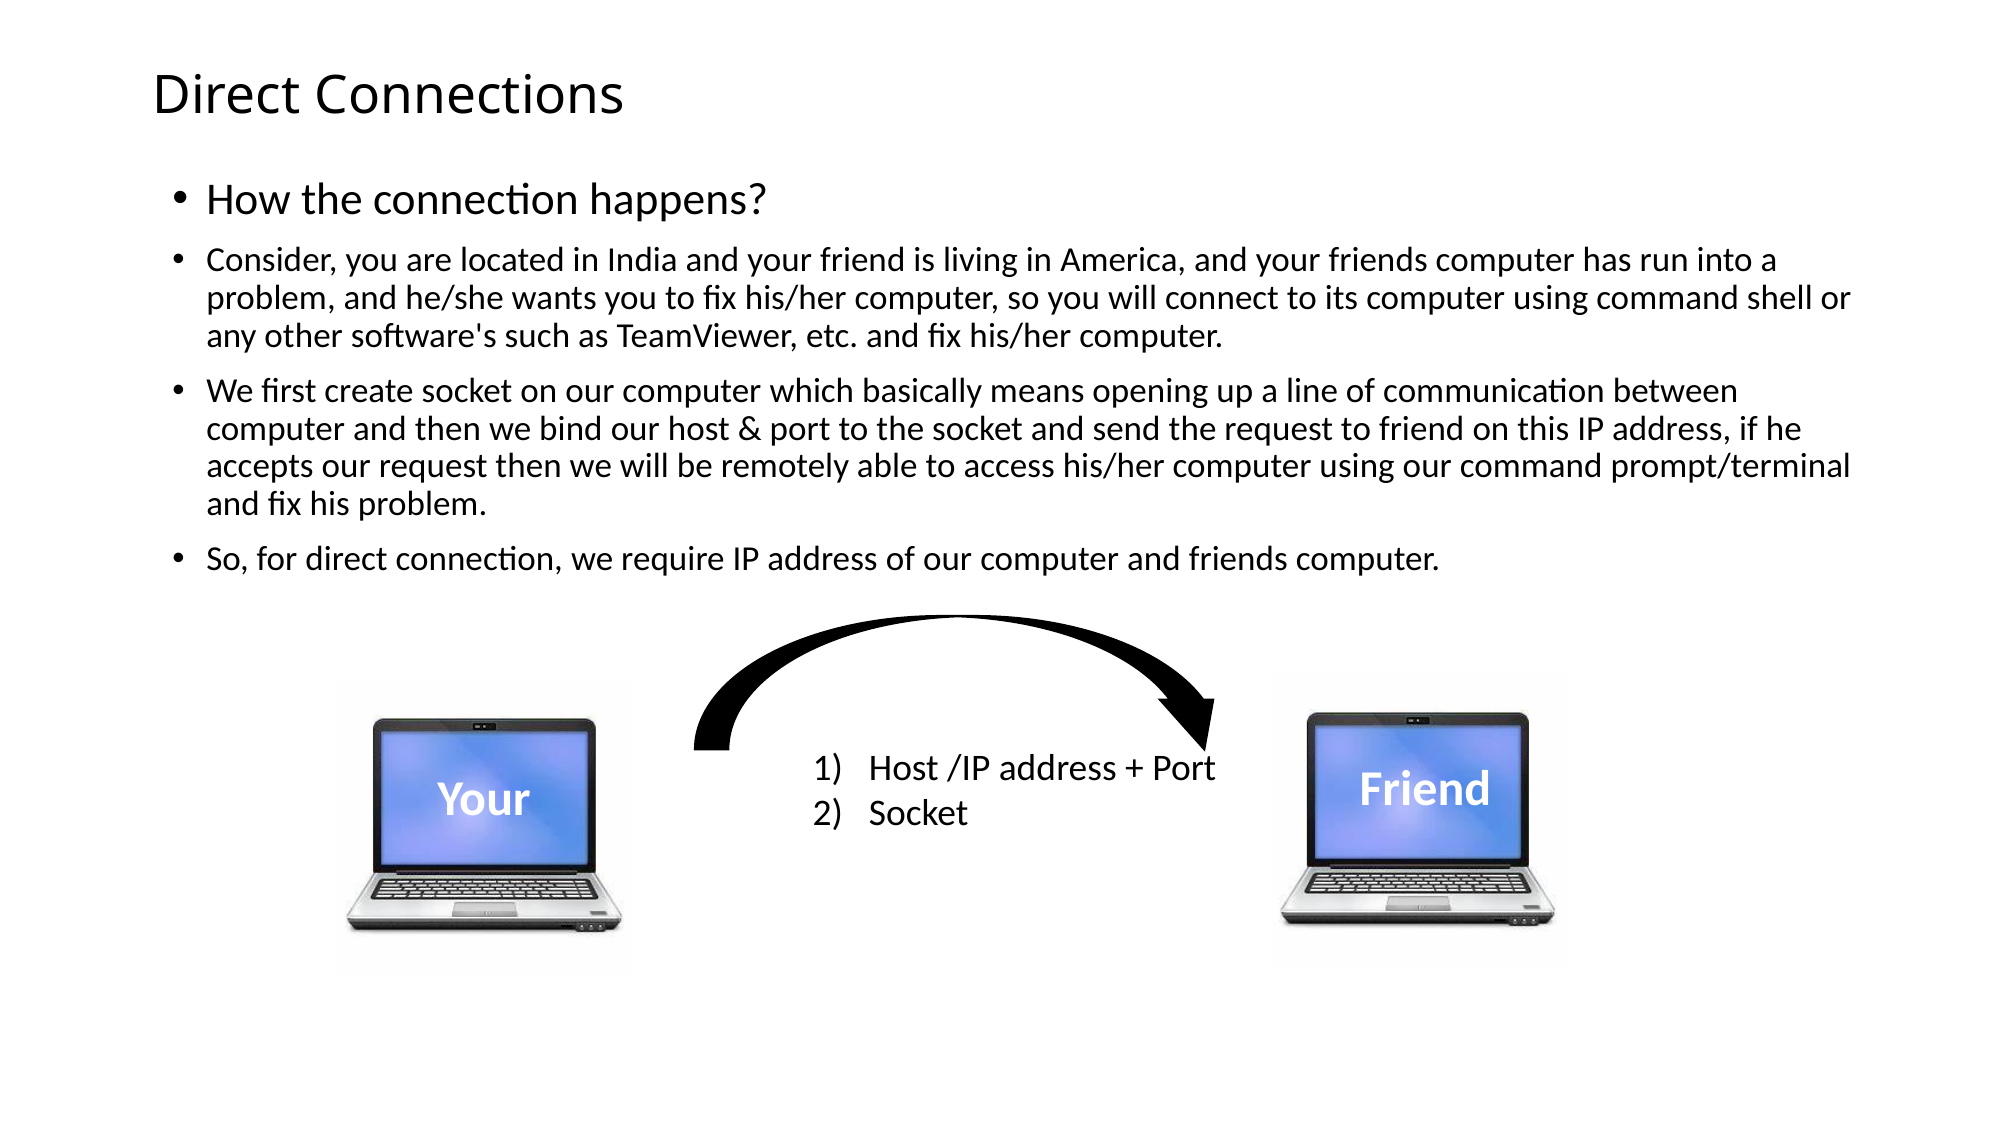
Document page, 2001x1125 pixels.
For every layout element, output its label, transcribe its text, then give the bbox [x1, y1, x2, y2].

text_box [693, 614, 1215, 752]
list How the connection happens? Consider, you are located in India and your friend is living in America, and your friends computer has run into a problem, and he/she wants you to fix his/her computer, so you will connect to its computer using command shell or any other software's such as TeamViewer, etc. and fix his/her computer. We first create socket on our computer which basically means opening up a line of communication between computer and then we bind our host & port to the socket and send the request to friend on this IP address, if he accepts our request then we will be remotely able to access his/her computer using our command prompt/terminal and fix his problem. So, for direct connection, we require IP address of our computer and friends computer. [157, 167, 1883, 591]
text_box Host /IP address + Port Socket [797, 735, 1232, 841]
picture [1270, 672, 1566, 969]
title Direct Connections [137, 59, 1863, 133]
picture [336, 678, 633, 975]
